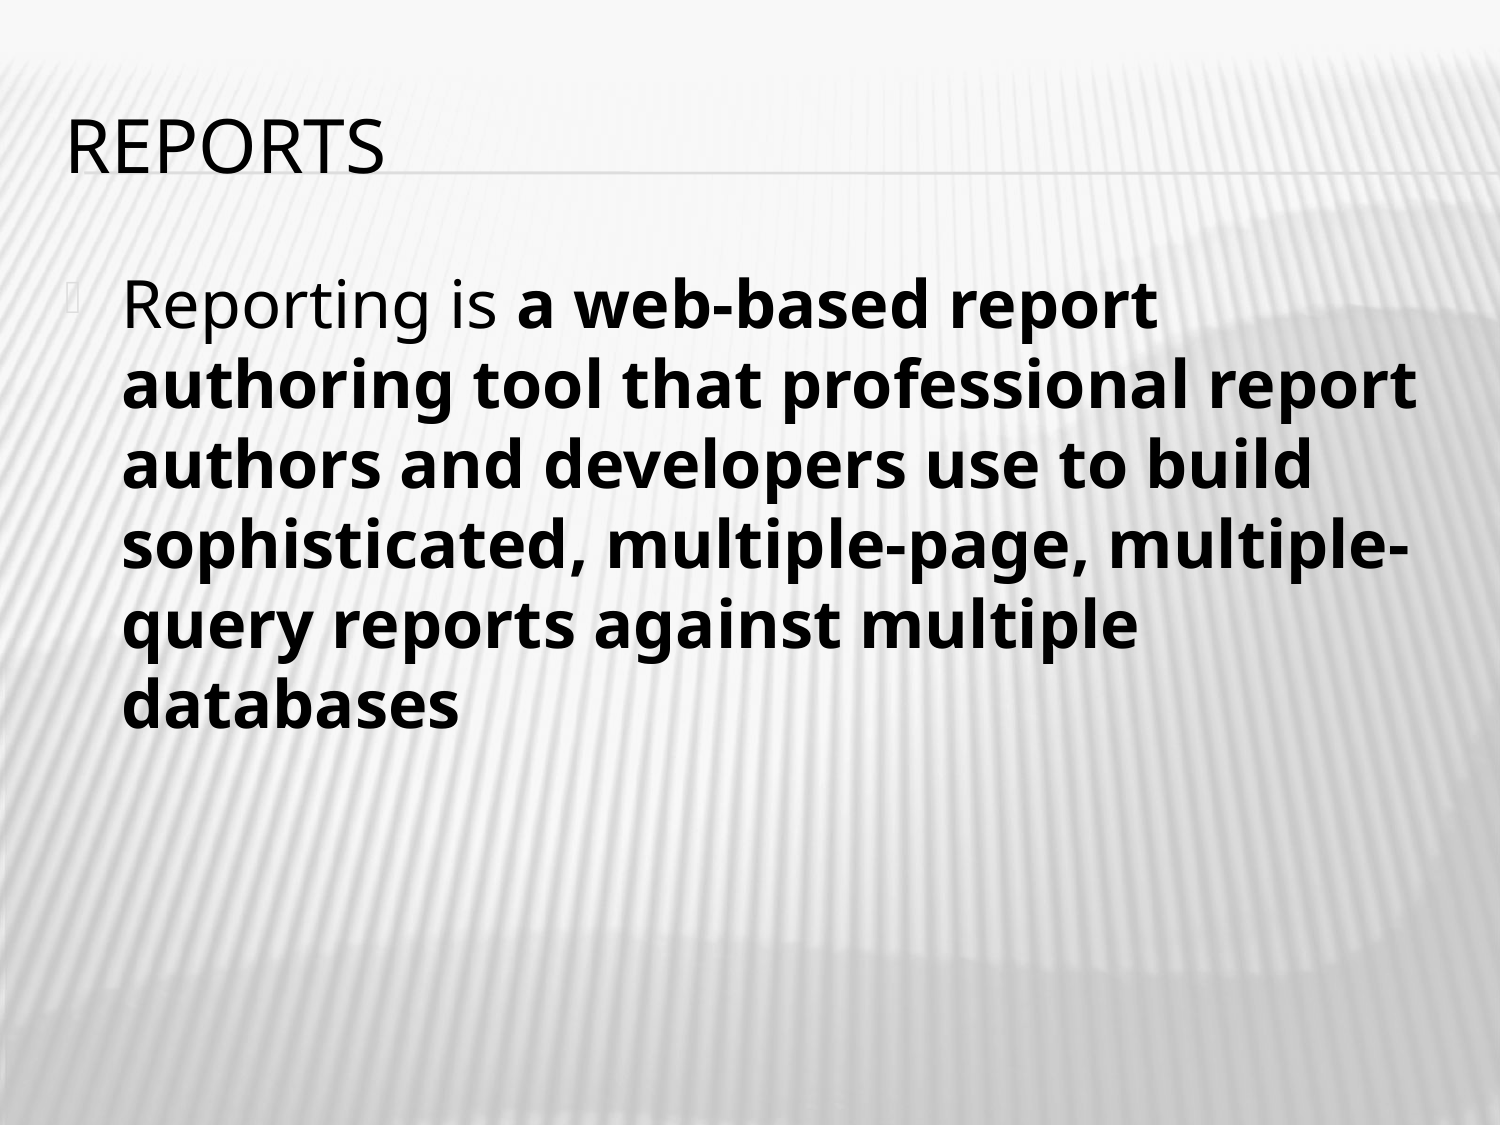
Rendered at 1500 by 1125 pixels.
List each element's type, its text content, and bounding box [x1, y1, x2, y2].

list Reporting is a web-based report authoring tool that professional report authors and developers use to build sophisticated, multiple-page, multiple-query reports against multiple databases [50, 254, 1475, 998]
title Reports [50, 75, 1475, 213]
